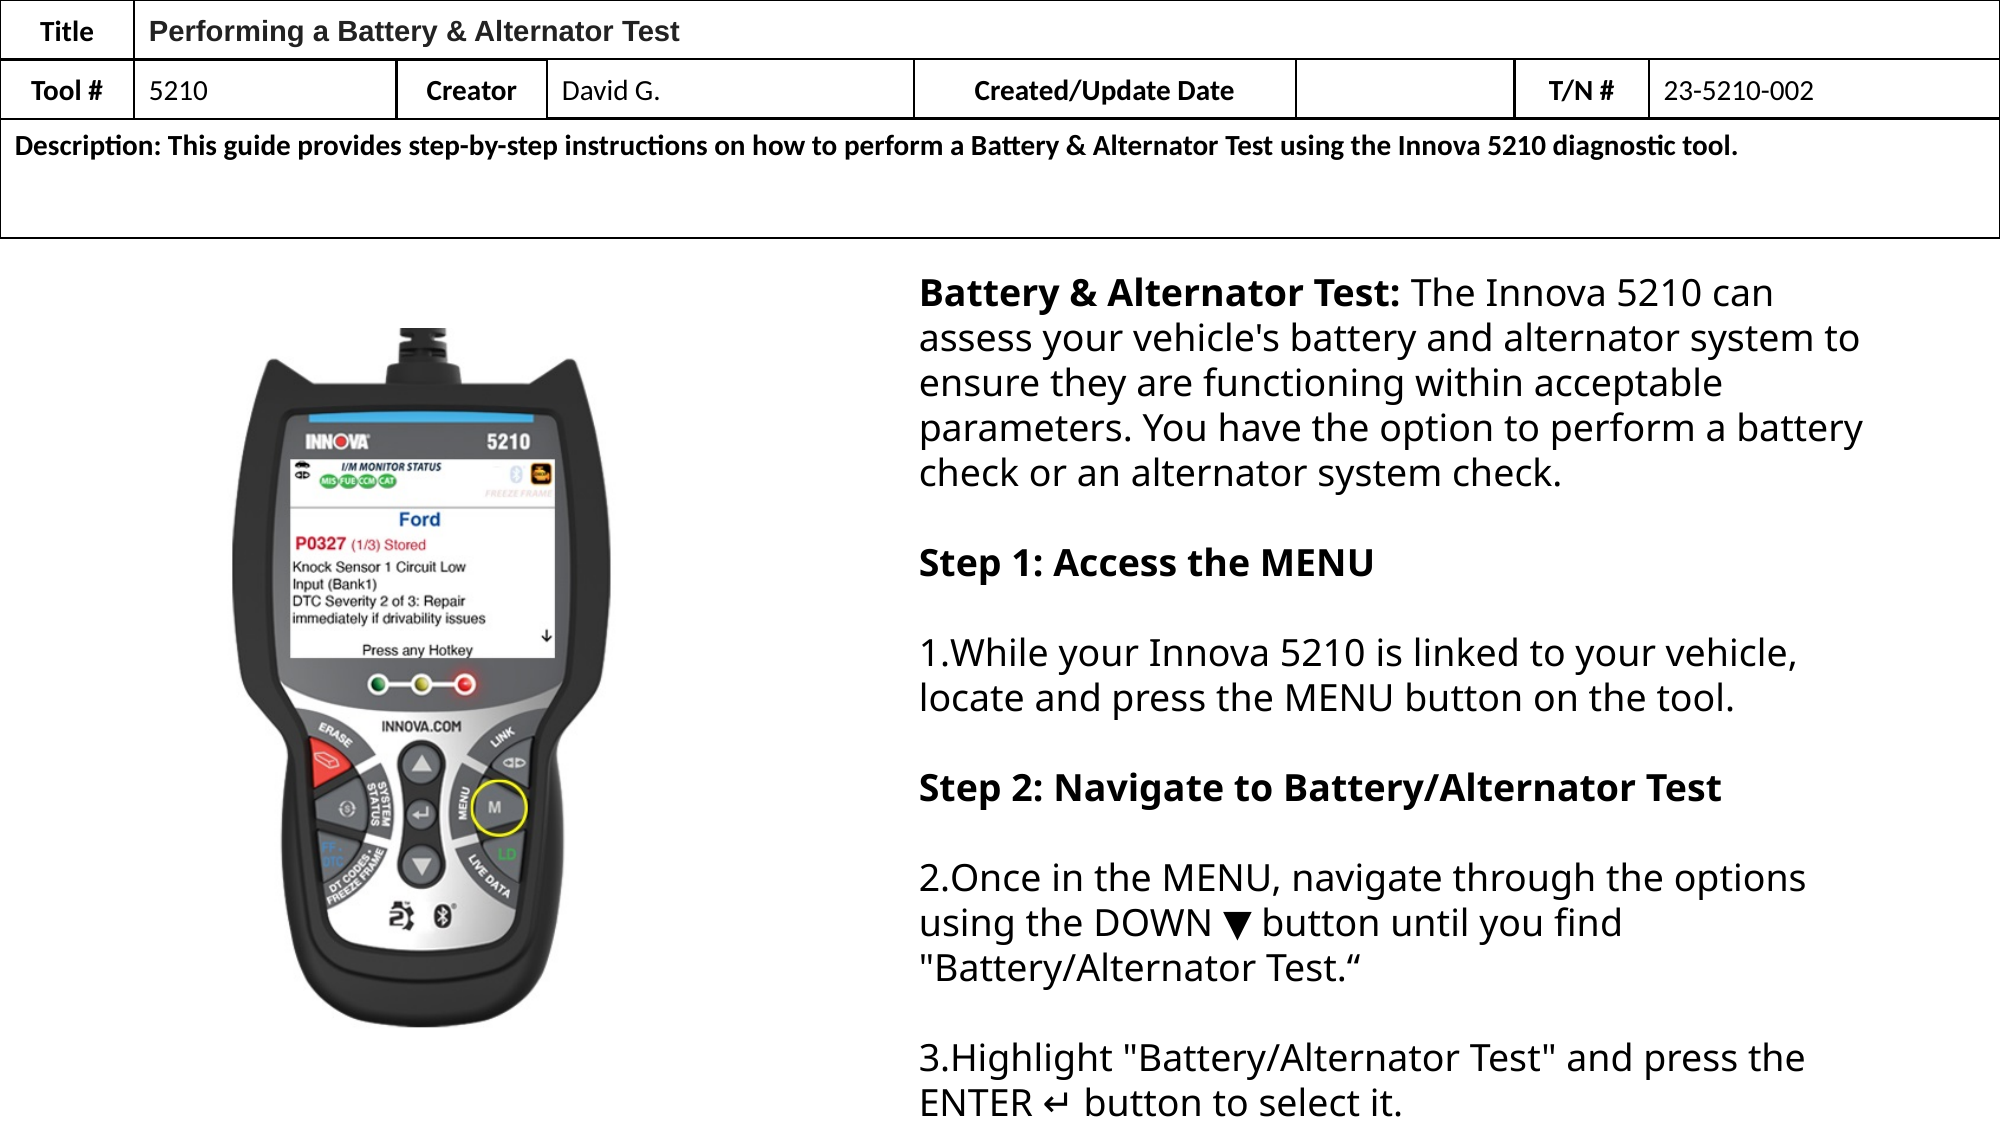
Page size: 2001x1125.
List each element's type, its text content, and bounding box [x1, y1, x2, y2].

text_box T/N # [1513, 58, 1648, 119]
text_box Battery & Alternator Test: The Innova 5210 can assess your vehicle's battery and alternator system to ensure they are functioning within acceptable parameters. You have the option to perform a battery check or an alternator system check. Step 1: Access the MENU While your Innova 5210 is linked to your vehicle, locate and press the MENU button on the tool. Step 2: Navigate to Battery/Alternator Test Once in the MENU, navigate through the options using the DOWN ▼ button until you find "Battery/Alternator Test.“ Highlight "Battery/Alternator Test" and press the ENTER ↵ button to select it. Step 3: Choose Battery or Alternator Test The Battery/Alternator Test menu will now appear on the screen. From this menu, select whether you want to perform a "Battery Test" or an "Alternator Test.“ Highlight your choice and press the ENTER ↵ button to confirm. Note: The chosen test will now be performed, and the Innova 5210 will retrieve relevant information. Completing the Test: After viewing the retrieved information, press the MENU button to return to the Main Menu. The test results will provide insight into the health of your vehicle's battery or alternator system, helping you gauge if they are operating optimally. By following these steps, you can effectively perform a Battery & Alternator Test using the Innova 5210 diagnostic tool. If you have any questions about the test results or need further assistance, don't hesitate to consult your tool's manual or reach out to our support team. Ensuring your vehicle's key components are in good condition is essential for maintaining its performance. [903, 261, 1907, 1125]
text_box Performing a Battery & Alternator Test [133, 0, 2000, 60]
text_box Title [0, 0, 133, 58]
text_box Tool # [0, 58, 133, 120]
text_box 23-5210-002 [1648, 58, 2000, 119]
picture [67, 328, 776, 1038]
text_box Creator [395, 60, 548, 120]
text_box Description: This guide provides step-by-step instructions on how to perform a Battery & Alternator Test using the Innova 5210 diagnostic tool. guide aims to help you understand how to generate a report for your Check Engine Light using the Innova 1000. [0, 119, 2000, 239]
text_box 5210 [133, 60, 395, 120]
text_box [1295, 60, 1513, 119]
text_box Created/Update Date [913, 60, 1295, 119]
text_box David G. [546, 60, 913, 119]
